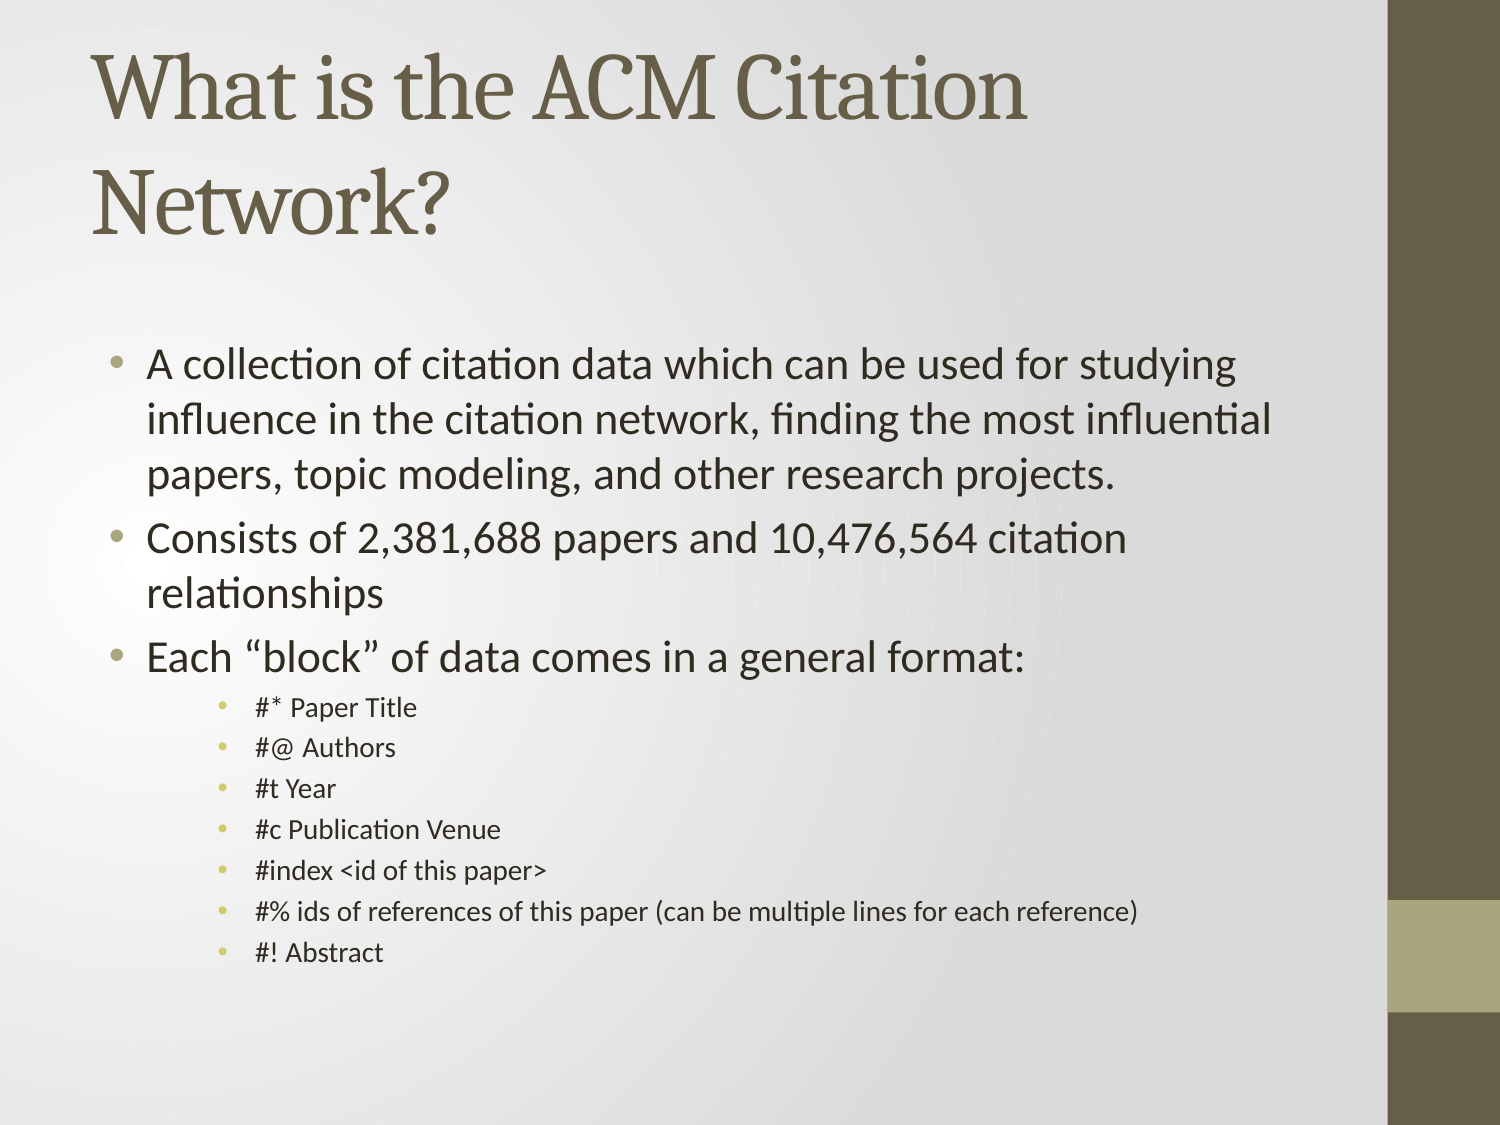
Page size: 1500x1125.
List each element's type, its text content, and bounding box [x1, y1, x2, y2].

list A collection of citation data which can be used for studying influence in the citation network, finding the most influential papers, topic modeling, and other research projects. Consists of 2,381,688 papers and 10,476,564 citation relationships Each “block” of data comes in a general format: #* Paper Title #@ Authors #t Year #c Publication Venue #index <id of this paper> #% ids of references of this paper (can be multiple lines for each reference) #! Abstract [75, 262, 1325, 1050]
title What is the ACM Citation Network? [75, 45, 1325, 233]
